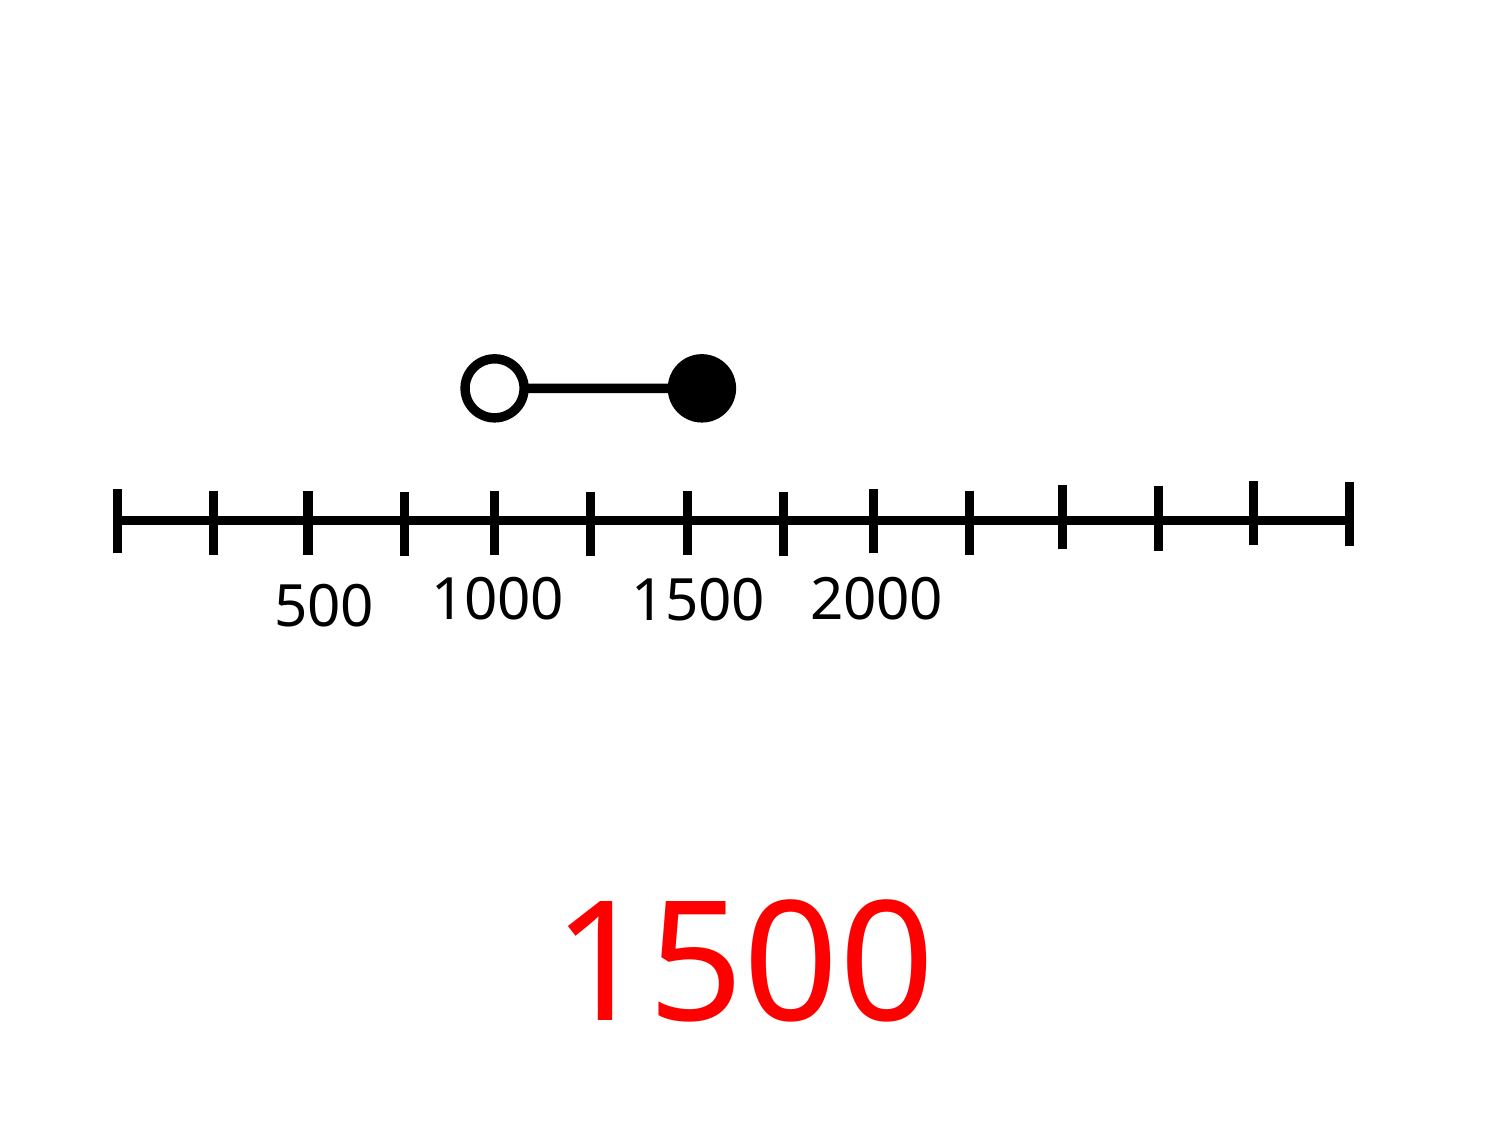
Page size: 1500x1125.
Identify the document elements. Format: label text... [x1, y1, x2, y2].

text_box [462, 356, 527, 420]
text_box 1500 [218, 845, 1270, 1061]
text_box 2000 [783, 553, 970, 639]
text_box 1000 [404, 553, 591, 639]
text_box [670, 356, 734, 420]
text_box 500 [243, 560, 405, 646]
text_box 1500 [613, 554, 784, 640]
